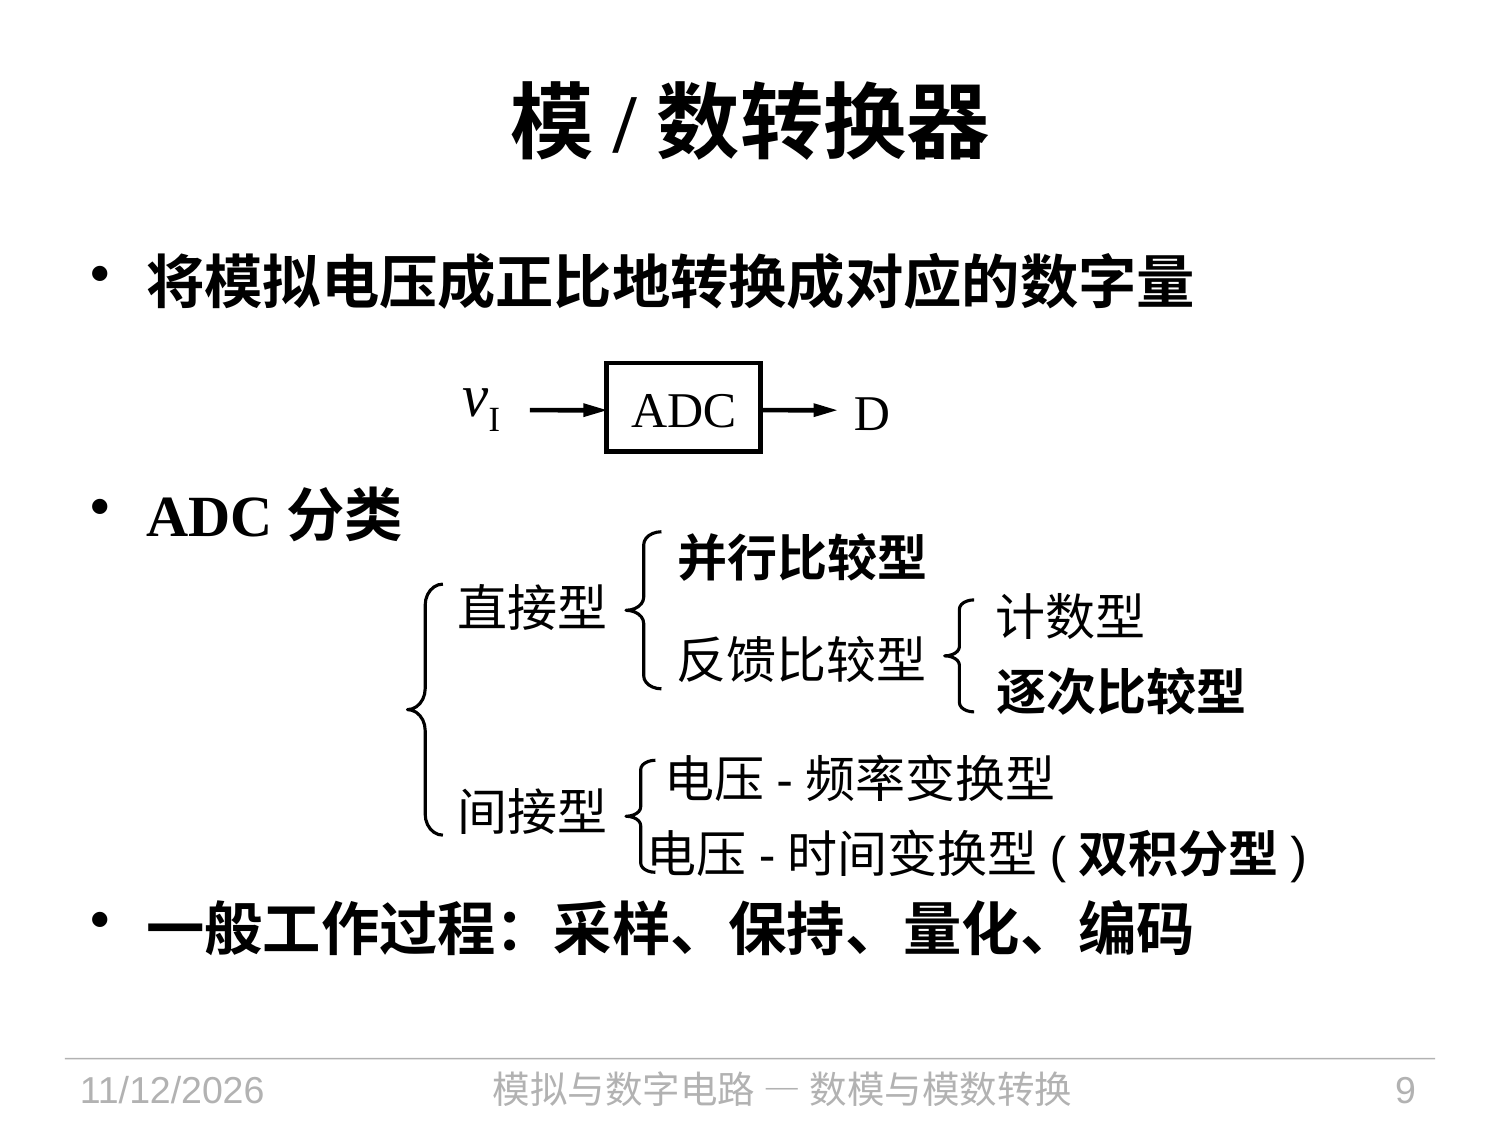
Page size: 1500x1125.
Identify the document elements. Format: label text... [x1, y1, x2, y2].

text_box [453, 355, 514, 442]
title 模/数转换器 [75, 24, 1425, 213]
slide_number 9 [1230, 1058, 1431, 1125]
list 将模拟电压成正比地转换成对应的数字量 ADC分类 一般工作过程：采样、保持、量化、编码 [75, 237, 1382, 1047]
footer 模拟与数字电路 — 数模与模数转换 [359, 1058, 1205, 1125]
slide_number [64, 1058, 348, 1125]
text_box [529, 403, 607, 417]
text_box ADC [606, 363, 761, 452]
text_box D [853, 380, 890, 441]
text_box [407, 519, 1293, 891]
text_box [760, 403, 837, 417]
